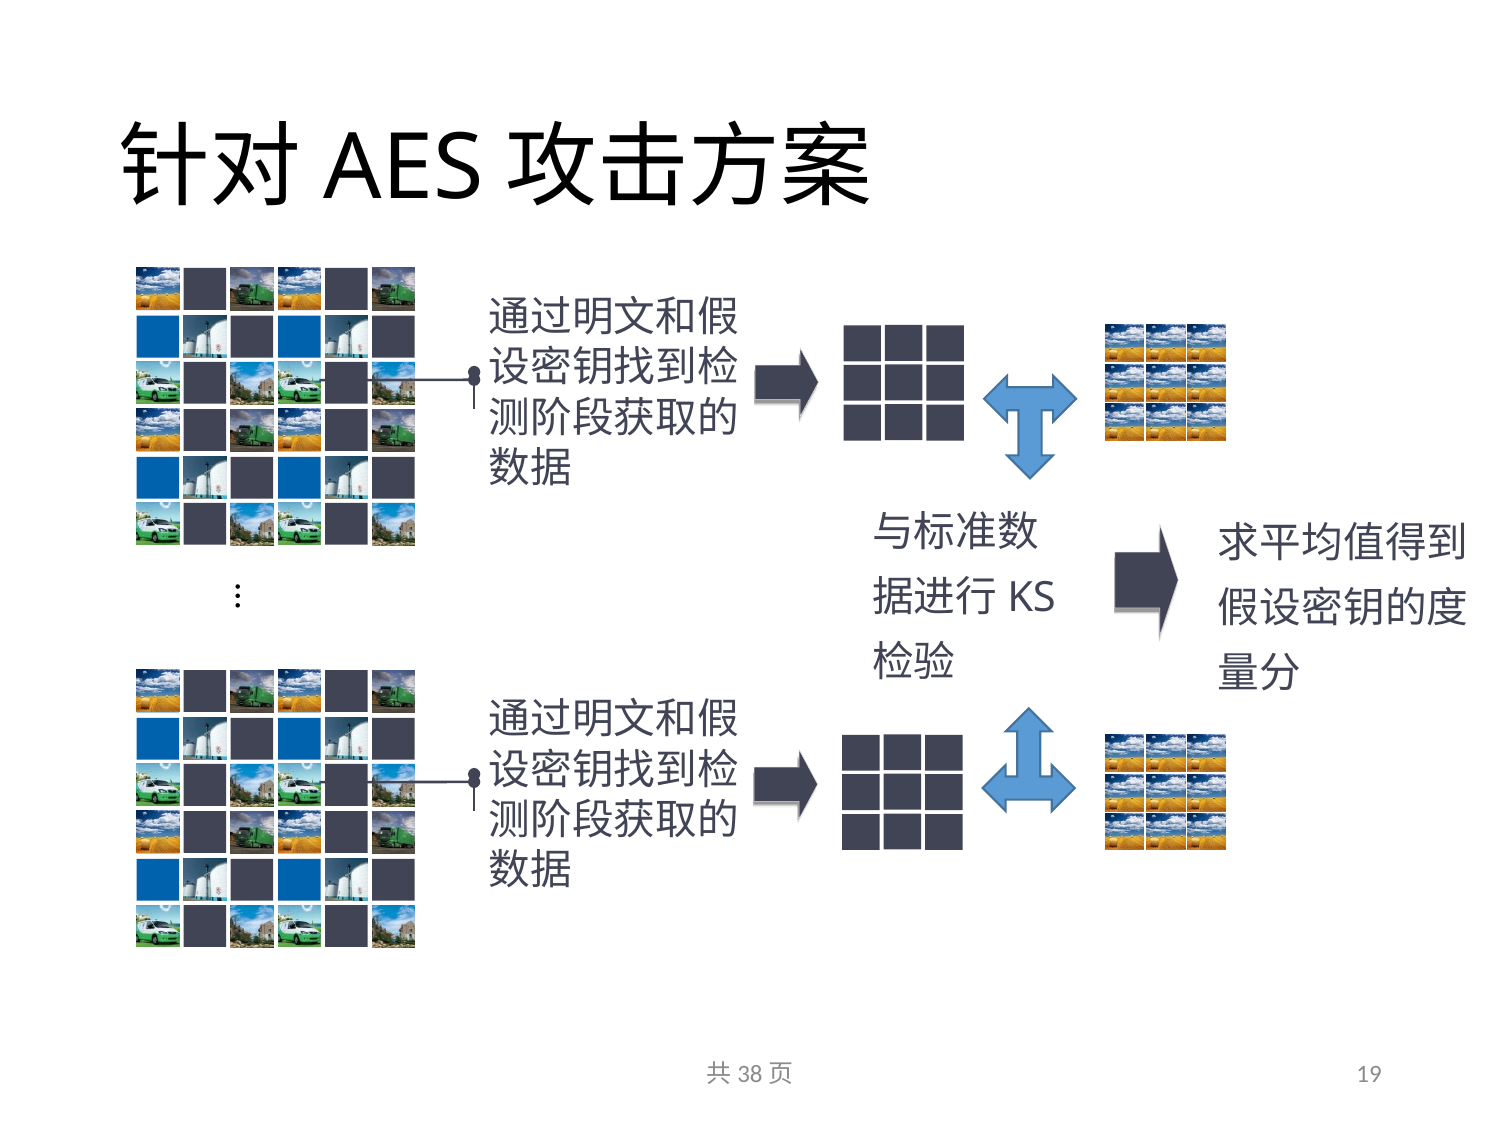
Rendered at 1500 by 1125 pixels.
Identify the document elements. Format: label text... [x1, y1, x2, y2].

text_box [136, 267, 1500, 948]
slide_number 19 [1059, 1042, 1397, 1103]
title 针对AES攻击方案 [103, 59, 1397, 278]
footer 共38页 [496, 1042, 1004, 1103]
